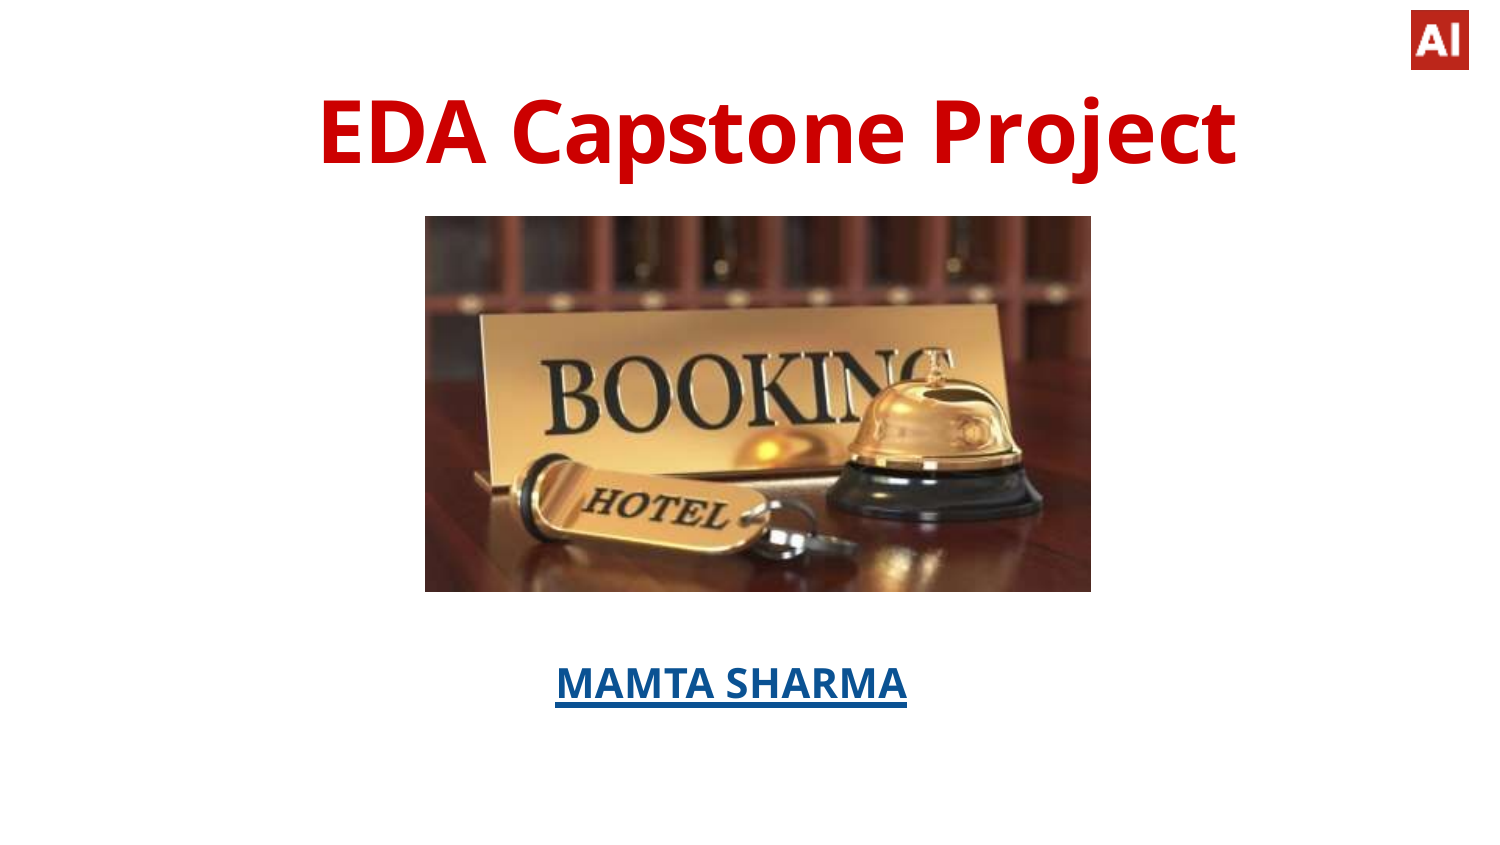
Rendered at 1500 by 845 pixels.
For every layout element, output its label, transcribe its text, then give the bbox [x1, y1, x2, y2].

picture [1411, 10, 1469, 70]
text_box MAMTA SHARMA [525, 602, 938, 750]
title EDA Capstone Project [314, 73, 1333, 217]
picture [424, 216, 1092, 593]
